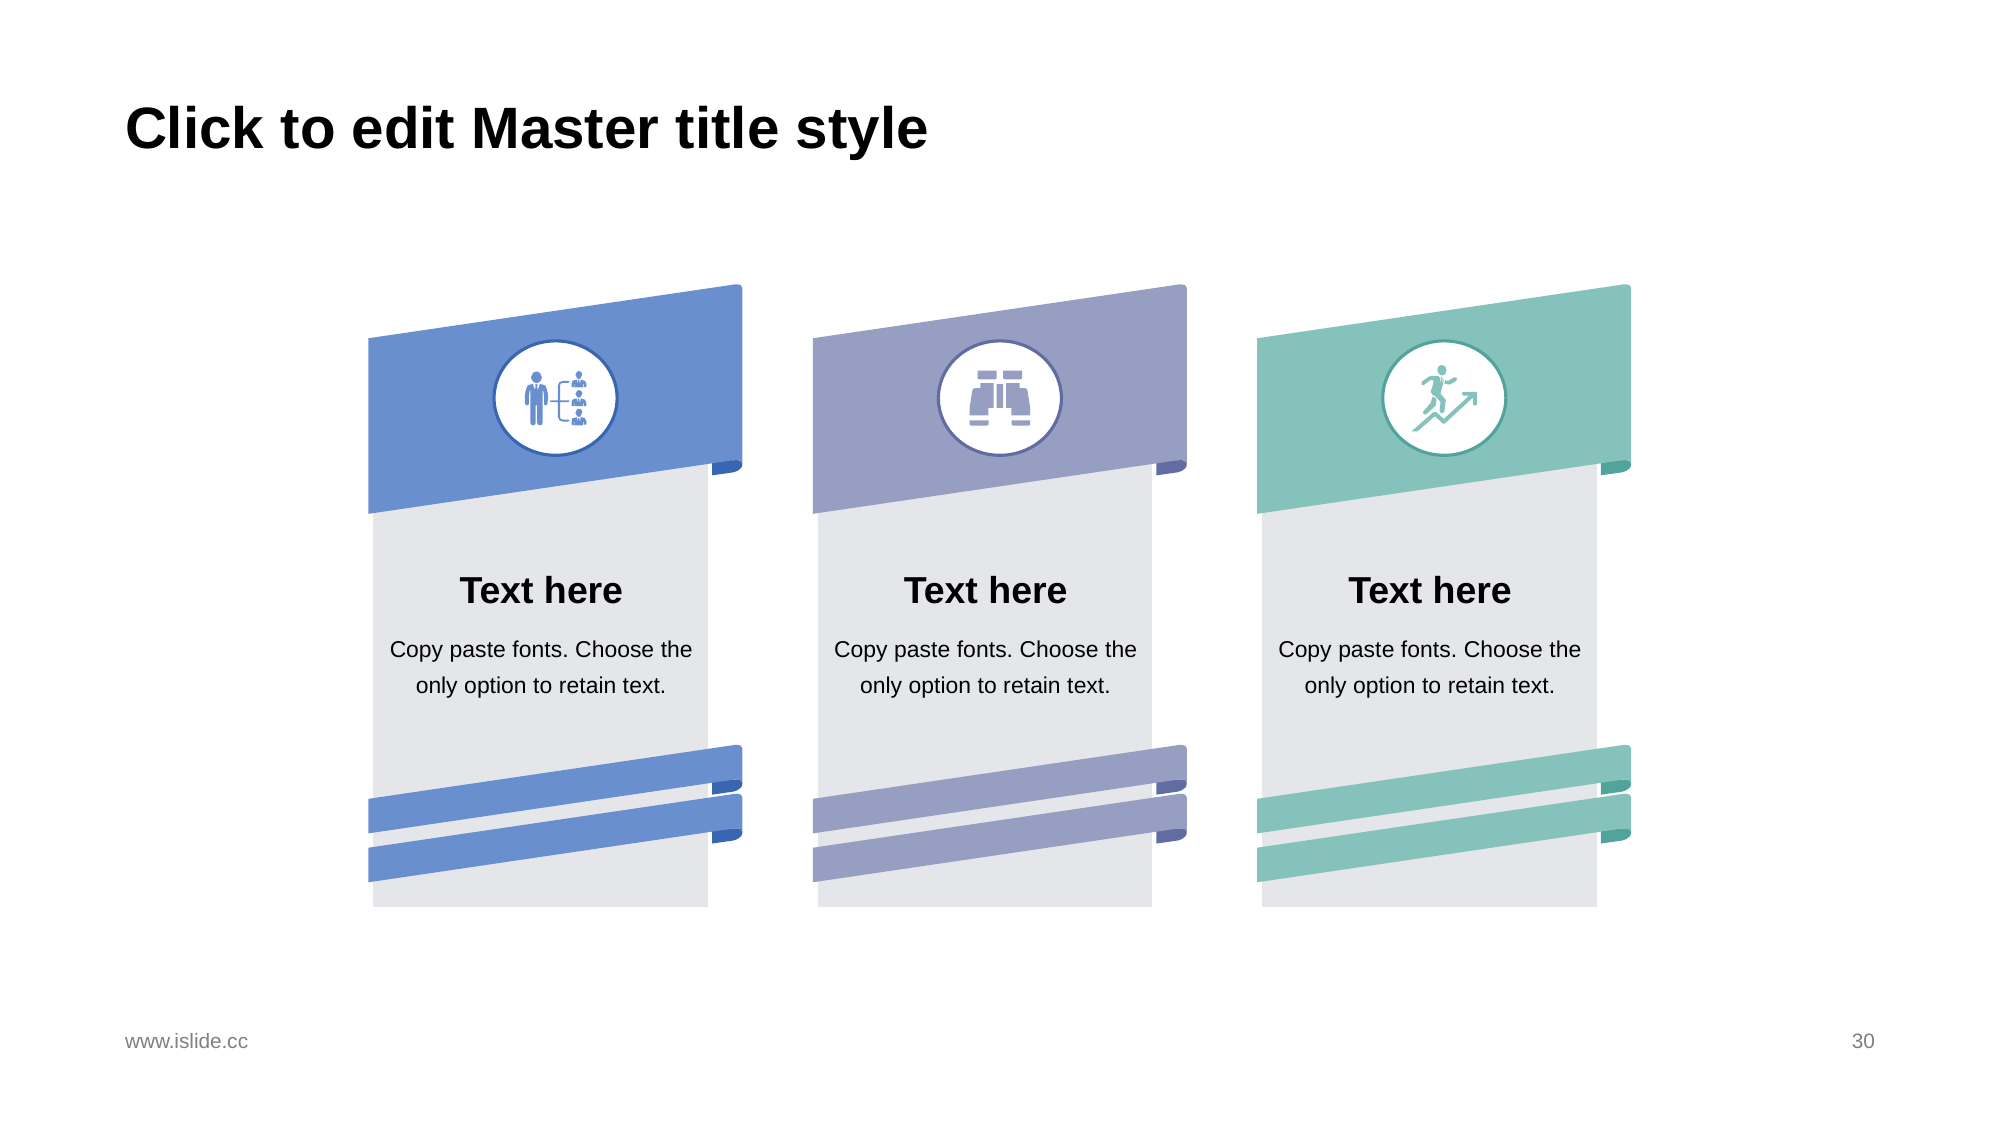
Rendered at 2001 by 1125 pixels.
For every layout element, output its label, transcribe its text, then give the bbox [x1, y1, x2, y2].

footer www.islide.cc [109, 1022, 790, 1057]
slide_number 30 [1412, 1022, 1890, 1057]
title Click to edit Master title style [109, 0, 1890, 169]
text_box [368, 282, 1632, 912]
